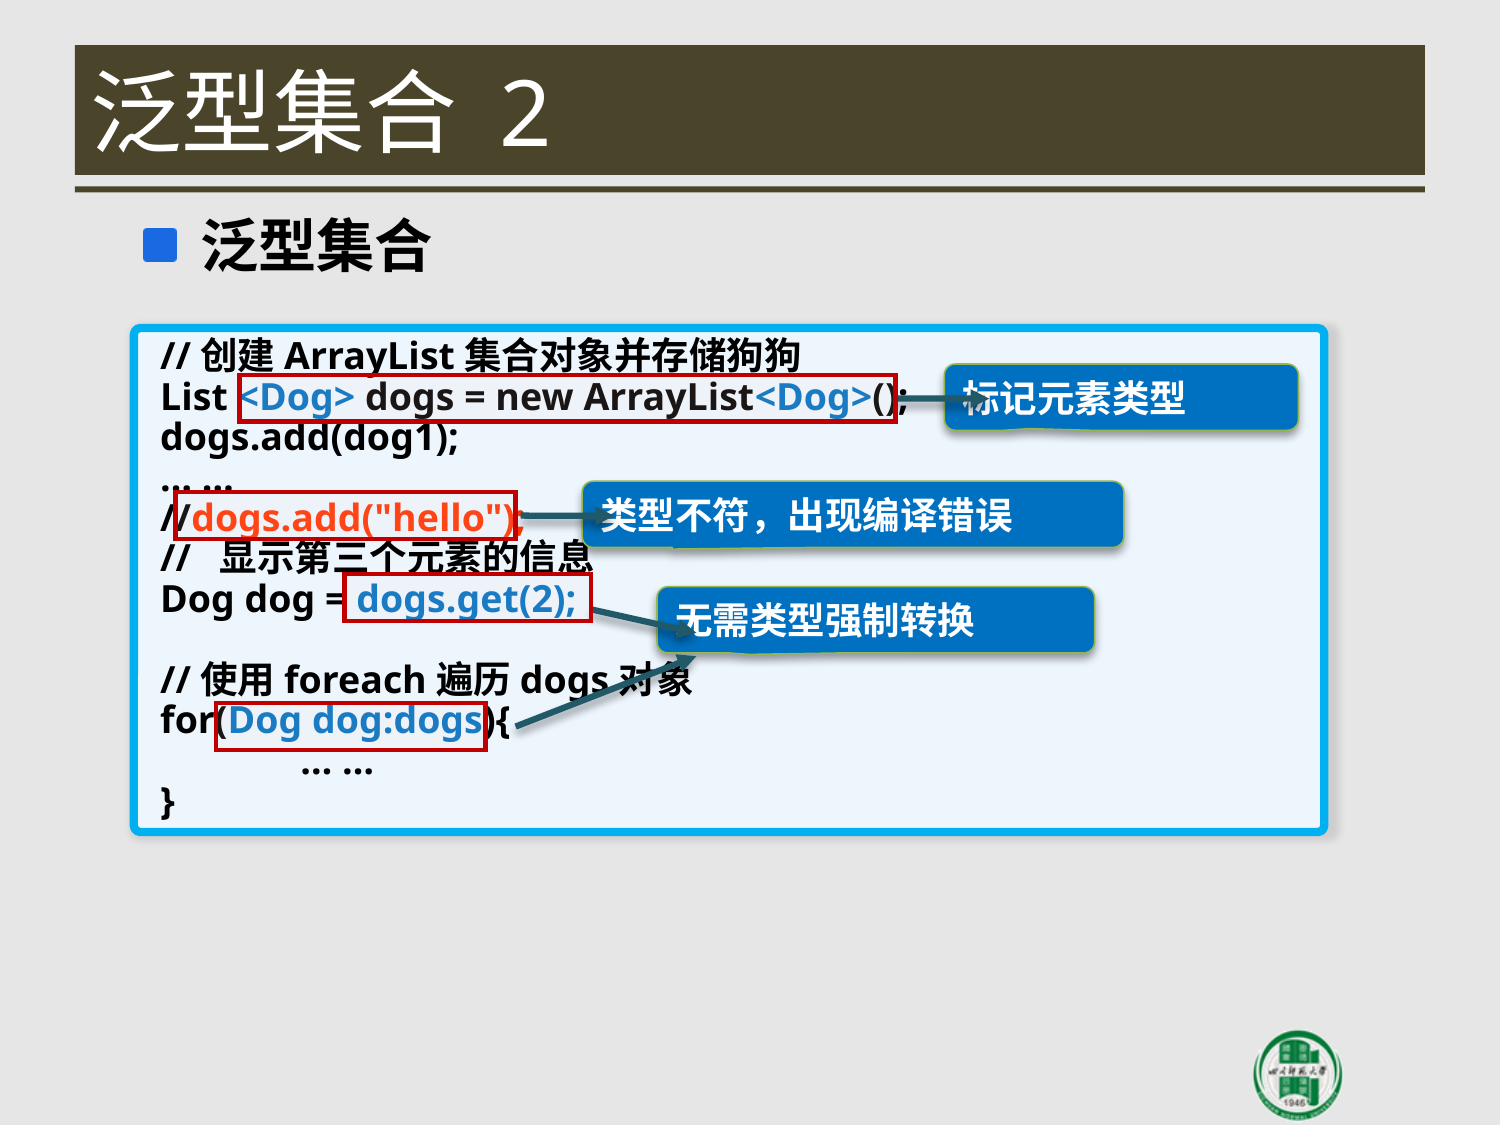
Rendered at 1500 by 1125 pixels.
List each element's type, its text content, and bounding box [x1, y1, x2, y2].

text_box 类型不符，出现编译错误 [582, 481, 1124, 550]
picture [143, 228, 177, 262]
text_box 泛型集合 [128, 209, 1383, 293]
text_box [175, 492, 516, 539]
text_box [215, 703, 486, 750]
title 泛型集合 2 [75, 45, 1425, 175]
picture [1250, 1021, 1355, 1124]
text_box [515, 656, 697, 727]
text_box 标记元素类型 [944, 364, 1299, 431]
text_box 无需类型强制转换 [656, 586, 1095, 655]
text_box [239, 374, 896, 422]
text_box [590, 609, 697, 634]
text_box [344, 574, 591, 621]
text_box //创建ArrayList集合对象并存储狗狗 List <Dog> dogs = new ArrayList<Dog>(); dogs.add(dog1); … … //dogs.add("hello"); // 显示第三个元素的信息 Dog dog = dogs.get(2); //使用foreach遍历dogs对象 for(Dog dog:dogs){ … … } [133, 327, 1325, 833]
